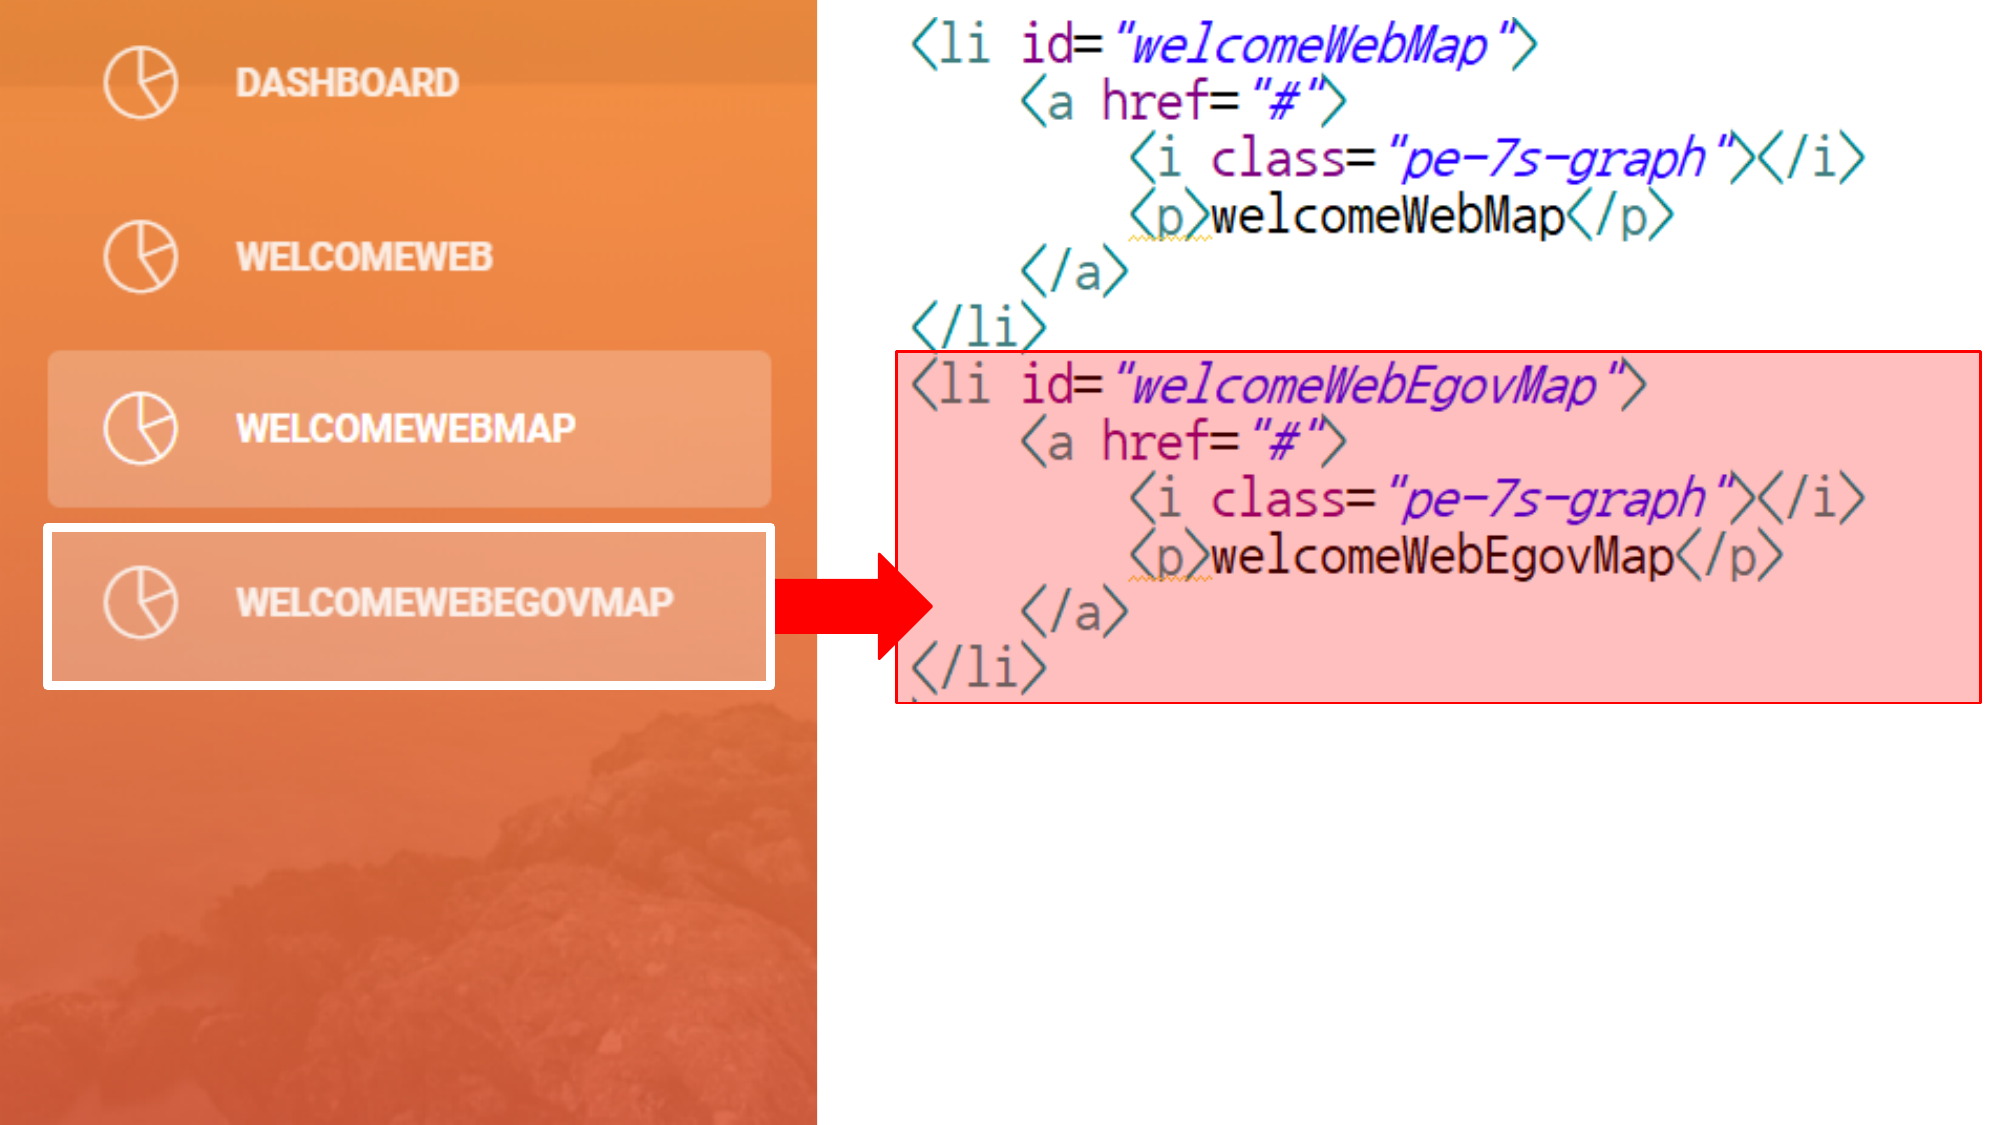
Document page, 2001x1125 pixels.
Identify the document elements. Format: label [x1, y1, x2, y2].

text_box [818, 552, 896, 660]
picture [896, 17, 1981, 702]
picture [0, 0, 818, 1125]
